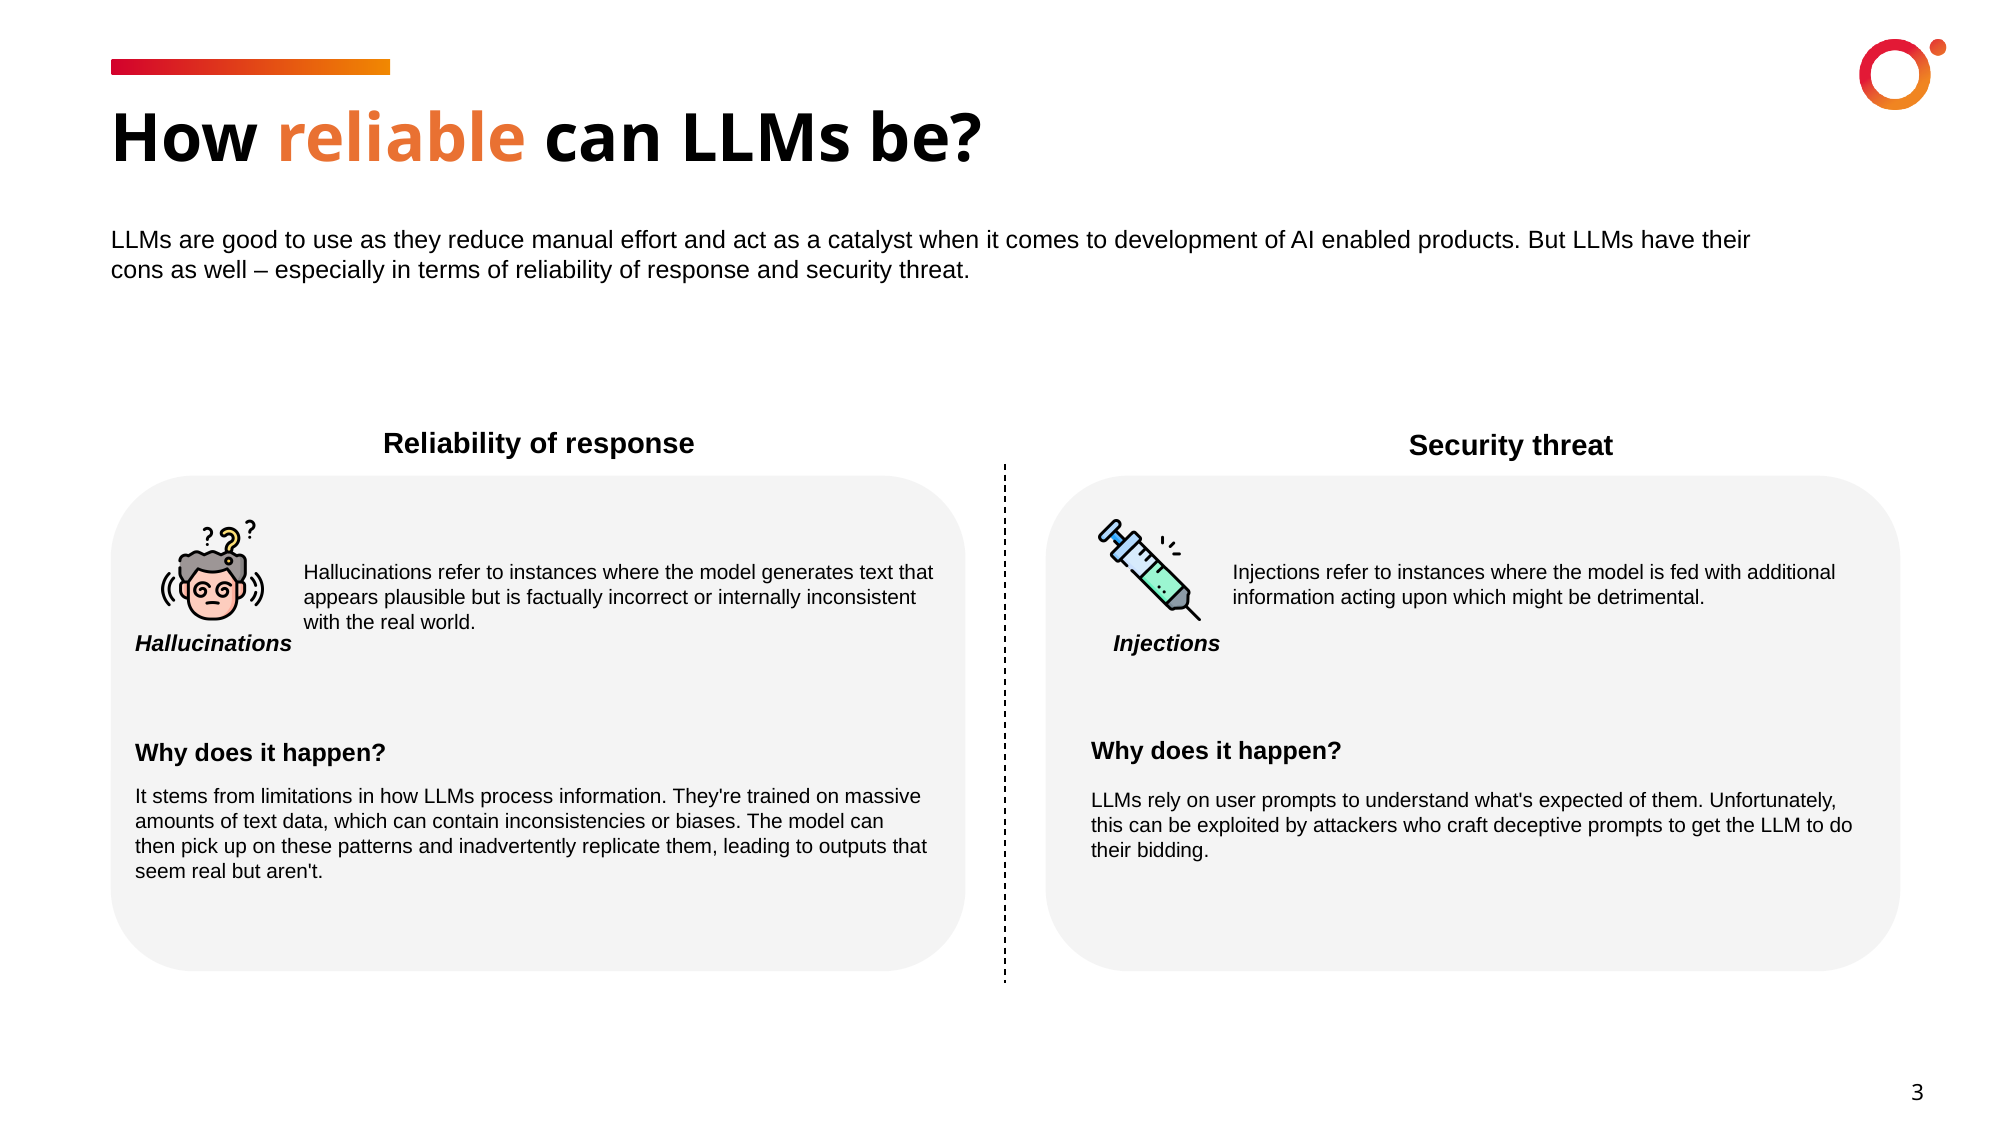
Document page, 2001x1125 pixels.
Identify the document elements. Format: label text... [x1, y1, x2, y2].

text_box Reliability of response [368, 416, 805, 467]
text_box Security threat [1393, 418, 1756, 469]
text_box Hallucinations refer to instances where the model generates text that appears plausible but is factually incorrect or internally inconsistent with the real world. [288, 551, 972, 642]
text_box LLMs are good to use as they reduce manual effort and act as a catalyst when it comes to development of AI enabled products. But LLMs have their cons as well – especially in terms of reliability of response and security threat. [110, 223, 1833, 329]
text_box Why does it happen? [1075, 726, 1499, 772]
title How reliable can LLMs be? [110, 67, 1890, 256]
picture [161, 518, 264, 622]
text_box Why does it happen? [120, 729, 499, 775]
text_box [110, 475, 966, 972]
text_box [1045, 475, 1901, 972]
text_box Injections refer to instances where the model is fed with additional information acting upon which might be detrimental. [1217, 550, 1901, 616]
picture [1097, 518, 1201, 622]
text_box Injections [1098, 620, 1242, 664]
picture [1851, 35, 1949, 115]
text_box It stems from limitations in how LLMs process information. They're trained on massive amounts of text data, which can contain inconsistencies or biases. The model can then pick up on these patterns and inadvertently replicate them, leading to outputs that seem real but aren't. [120, 775, 945, 891]
text_box Hallucinations [120, 620, 312, 664]
slide_number 3 [1911, 1078, 2000, 1125]
text_box LLMs rely on user prompts to understand what's expected of them. Unfortunately, this can be exploited by attackers who craft deceptive prompts to get the LLM to do their bidding. [1076, 778, 1890, 869]
